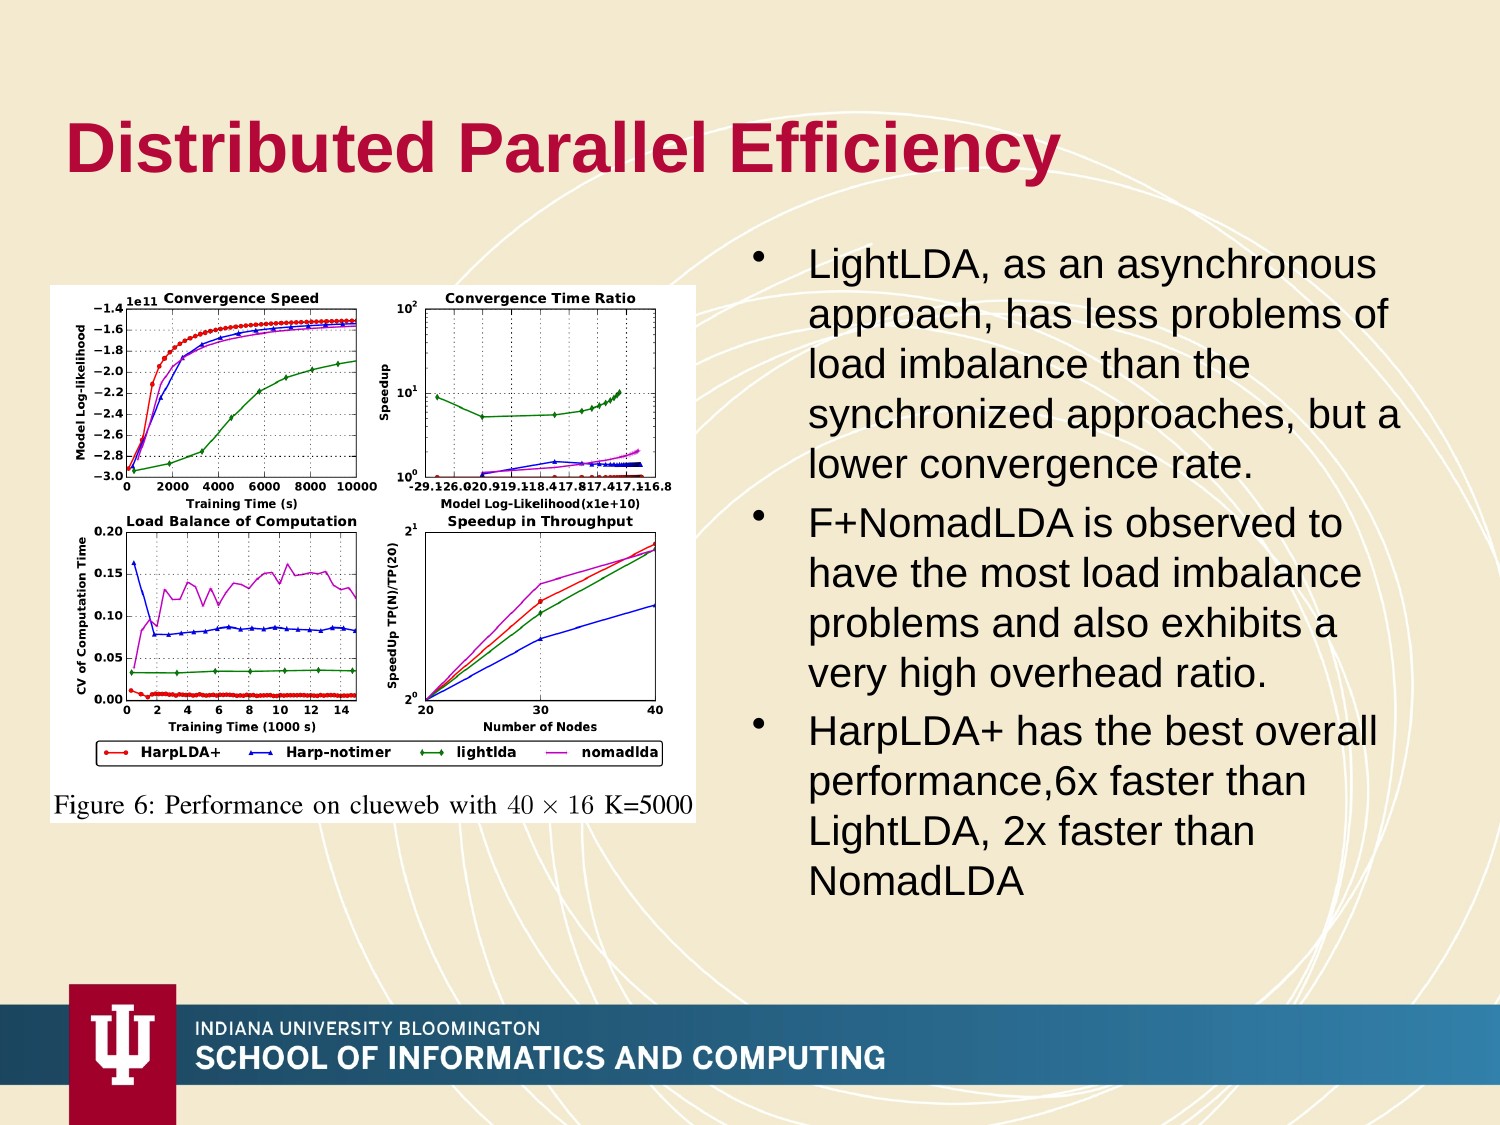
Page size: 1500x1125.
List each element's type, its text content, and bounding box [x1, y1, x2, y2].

title Distributed Parallel Efficiency [50, 50, 1425, 238]
picture [0, 0, 1500, 1125]
list LightLDA, as an asynchronous approach, has less problems of load imbalance than the synchronized approaches, but a lower convergence rate. F+NomadLDA is observed to have the most load imbalance problems and also exhibits a very high overhead ratio. HarpLDA+ has the best overall performance,6x faster than LightLDA, 2x faster than NomadLDA [736, 229, 1426, 882]
